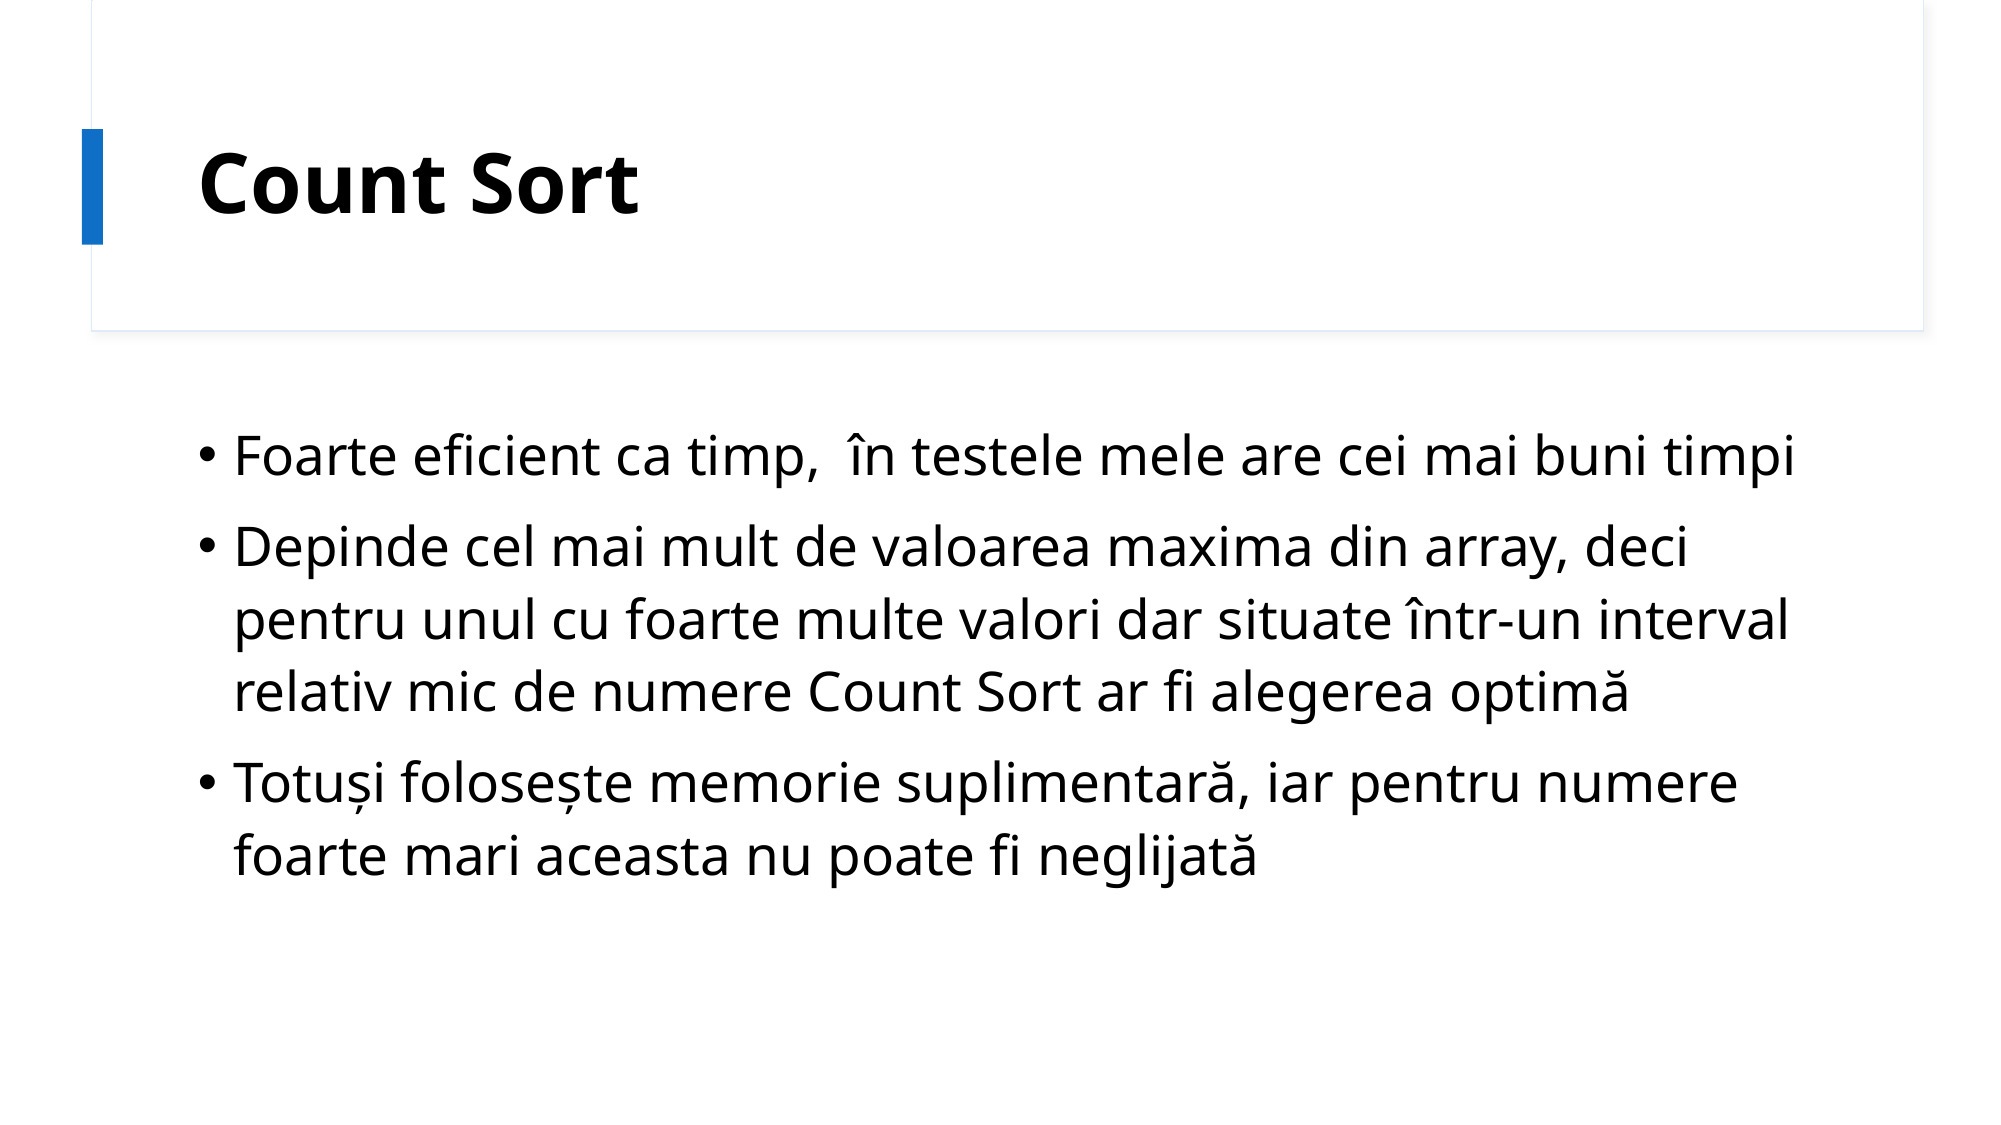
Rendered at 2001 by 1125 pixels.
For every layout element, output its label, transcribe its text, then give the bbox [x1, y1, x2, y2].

title Count Sort [183, 90, 1851, 284]
list Foarte eficient ca timp, în testele mele are cei mai buni timpi Depinde cel mai mult de valoarea maxima din array, deci pentru unul cu foarte multe valori dar situate într-un interval relativ mic de numere Count Sort ar fi alegerea optimă Totuși folosește memorie suplimentară, iar pentru numere foarte mari aceasta nu poate fi neglijată [183, 406, 1851, 1013]
